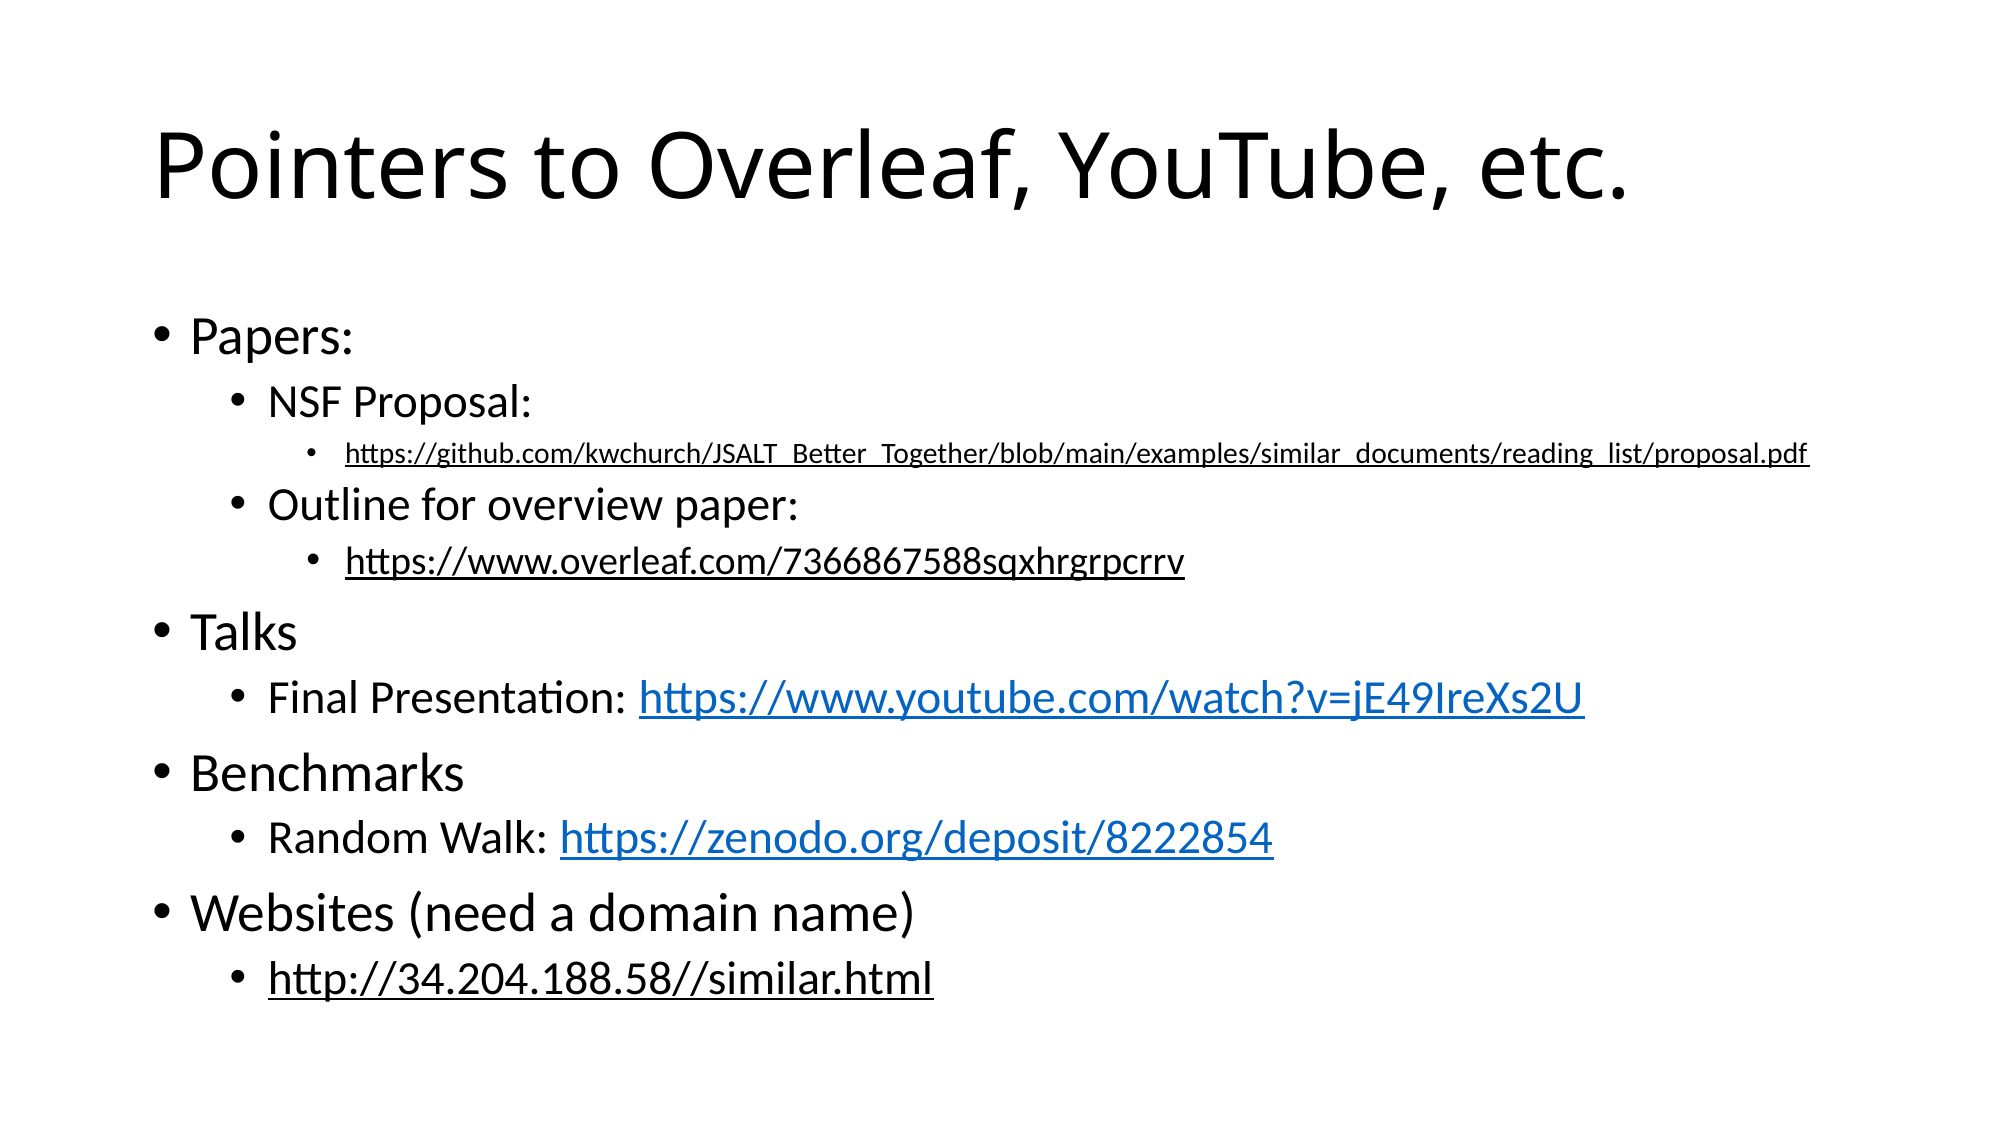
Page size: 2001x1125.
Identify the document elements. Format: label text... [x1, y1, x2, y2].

list Papers: NSF Proposal: https://github.com/kwchurch/JSALT_Better_Together/blob/main/examples/similar_documents/reading_list/proposal.pdf Outline for overview paper: https://www.overleaf.com/7366867588sqxhrgrpcrrv Talks Final Presentation: https://www.youtube.com/watch?v=jE49IreXs2U Benchmarks Random Walk: https://zenodo.org/deposit/8222854 Websites (need a domain name) http://34.204.188.58//similar.html [137, 299, 1863, 1014]
title Pointers to Overleaf, YouTube, etc. [137, 59, 1863, 278]
